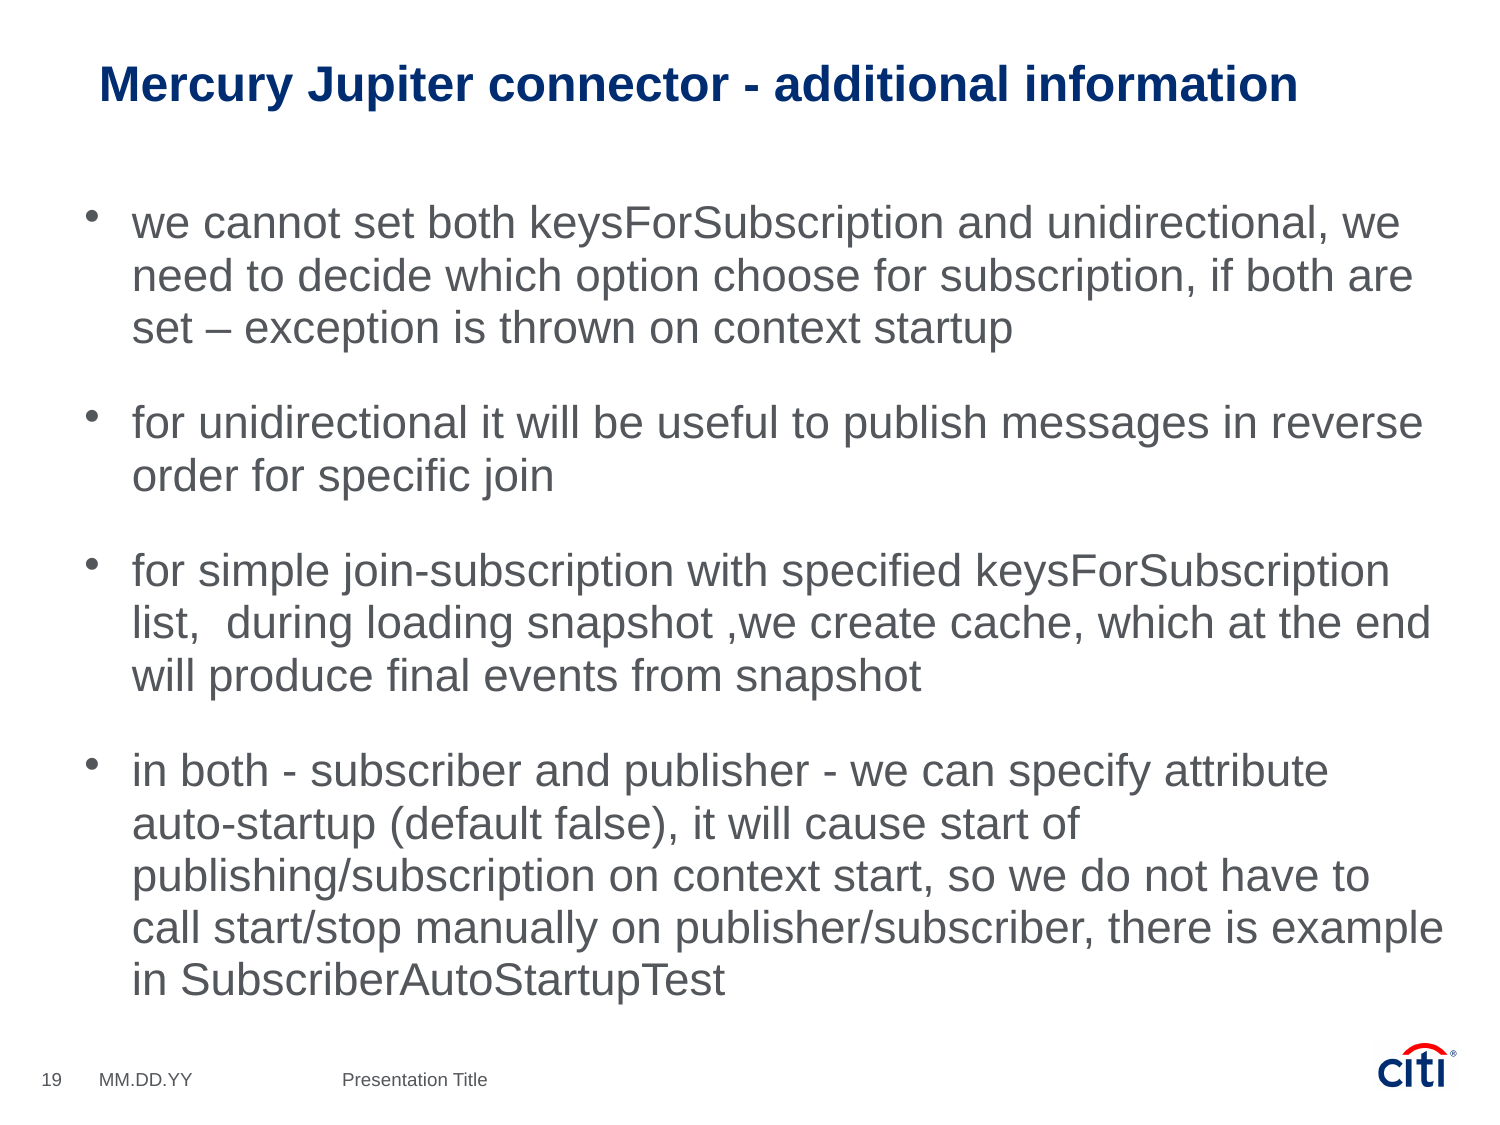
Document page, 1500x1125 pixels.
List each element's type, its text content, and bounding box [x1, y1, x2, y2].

footer Presentation Title [342, 1056, 1010, 1102]
title Mercury Jupiter connector - additional information [98, 51, 1460, 133]
slide_number 19 [41, 1056, 98, 1102]
list we cannot set both keysForSubscription and unidirectional, we need to decide which option choose for subscription, if both are set – exception is thrown on context startup for unidirectional it will be useful to publish messages in reverse order for specific join for simple join-subscription with specified keysForSubscription list, during loading snapshot ,we create cache, which at the end will produce final events from snapshot in both - subscriber and publisher - we can specify attribute auto-startup (default false), it will cause start of publishing/subscription on context start, so we do not have to call start/stop manually on publisher/subscriber, there is example in SubscriberAutoStartupTest [84, 197, 1446, 1005]
slide_number MM.DD.YY [98, 1056, 274, 1102]
picture [1373, 1040, 1459, 1091]
